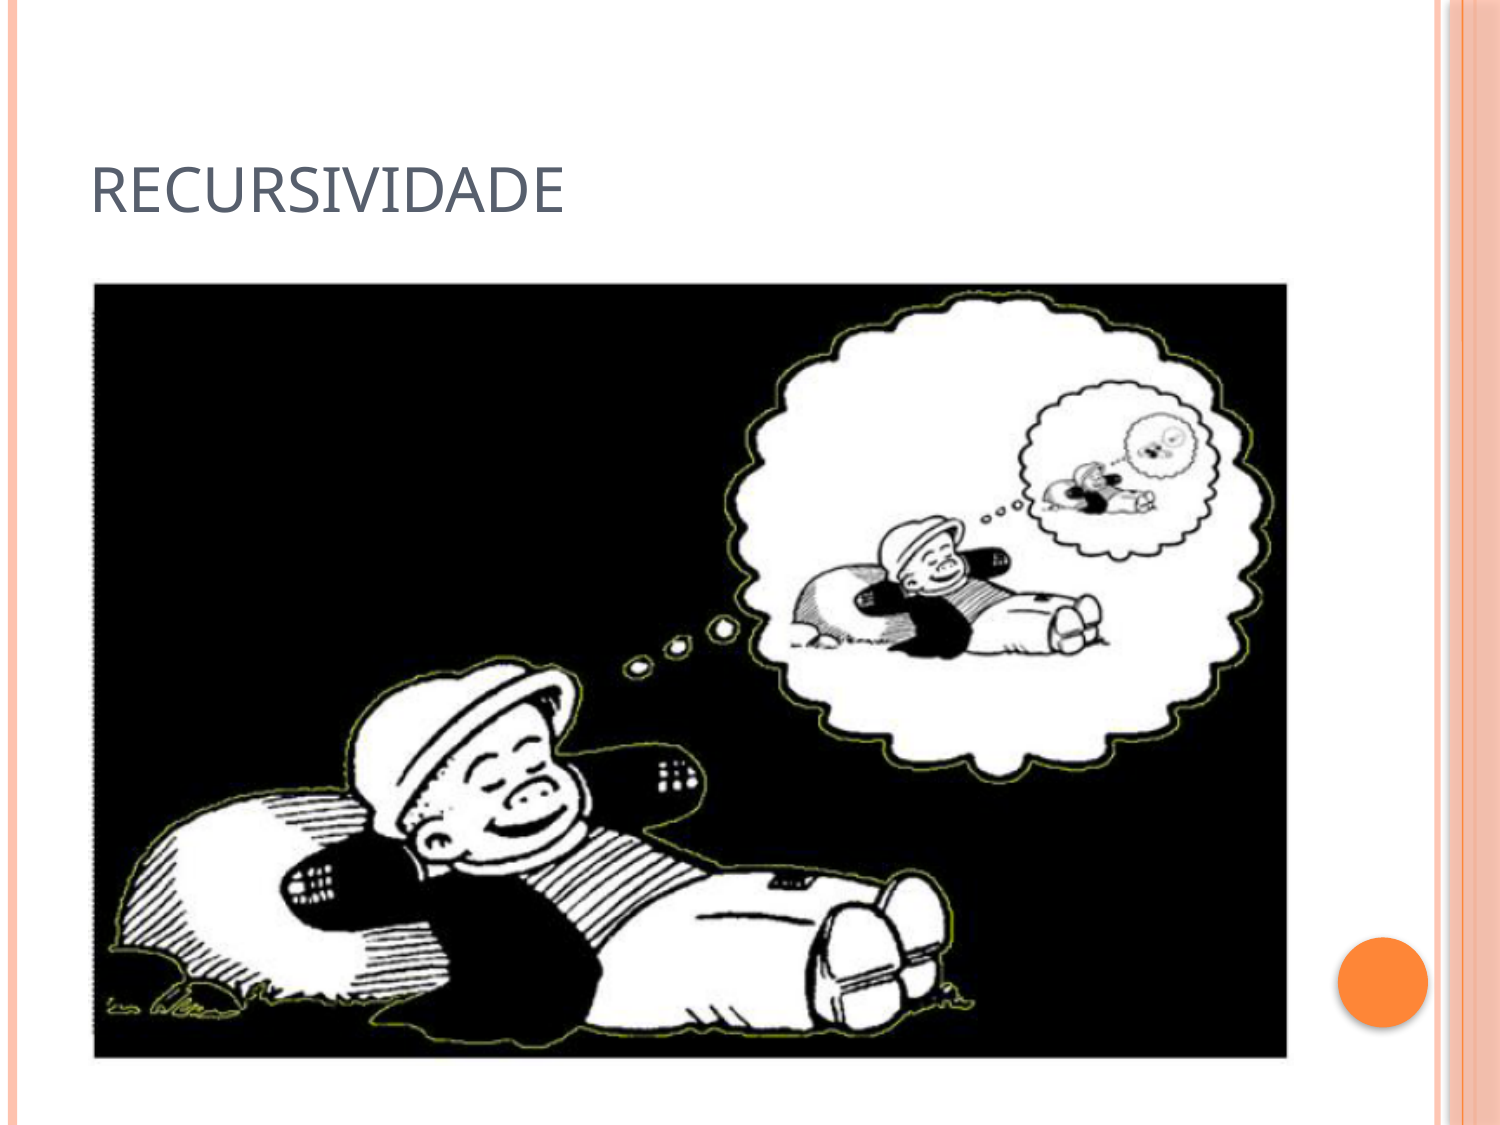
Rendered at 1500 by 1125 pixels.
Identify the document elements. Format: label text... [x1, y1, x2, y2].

picture [87, 278, 1294, 1067]
title Recursividade [75, 45, 1300, 233]
